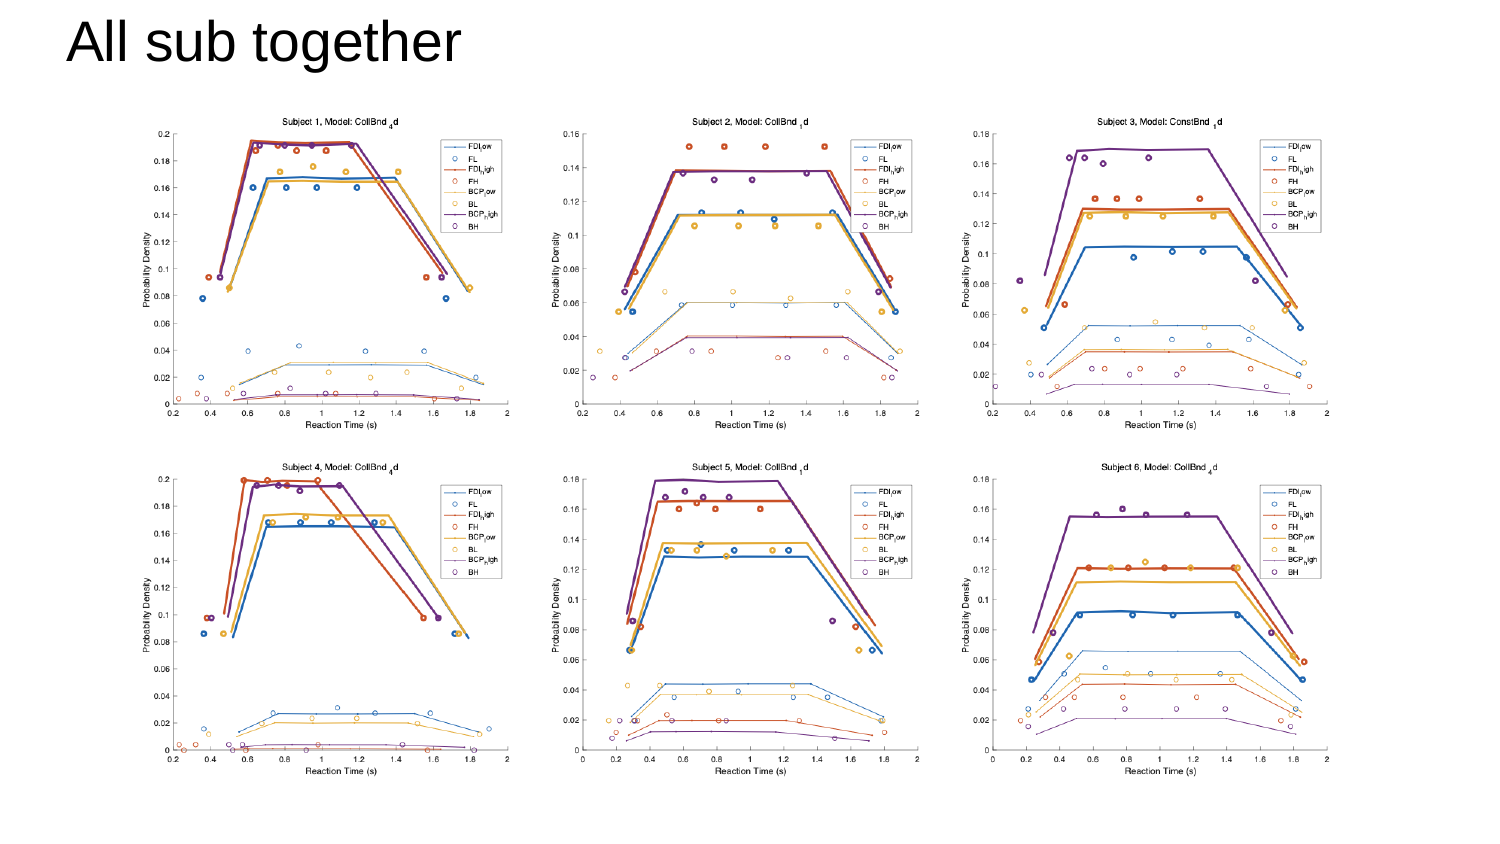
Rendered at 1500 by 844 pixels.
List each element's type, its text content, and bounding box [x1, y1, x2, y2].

title All sub together [51, 0, 1449, 90]
picture [98, 76, 1402, 825]
